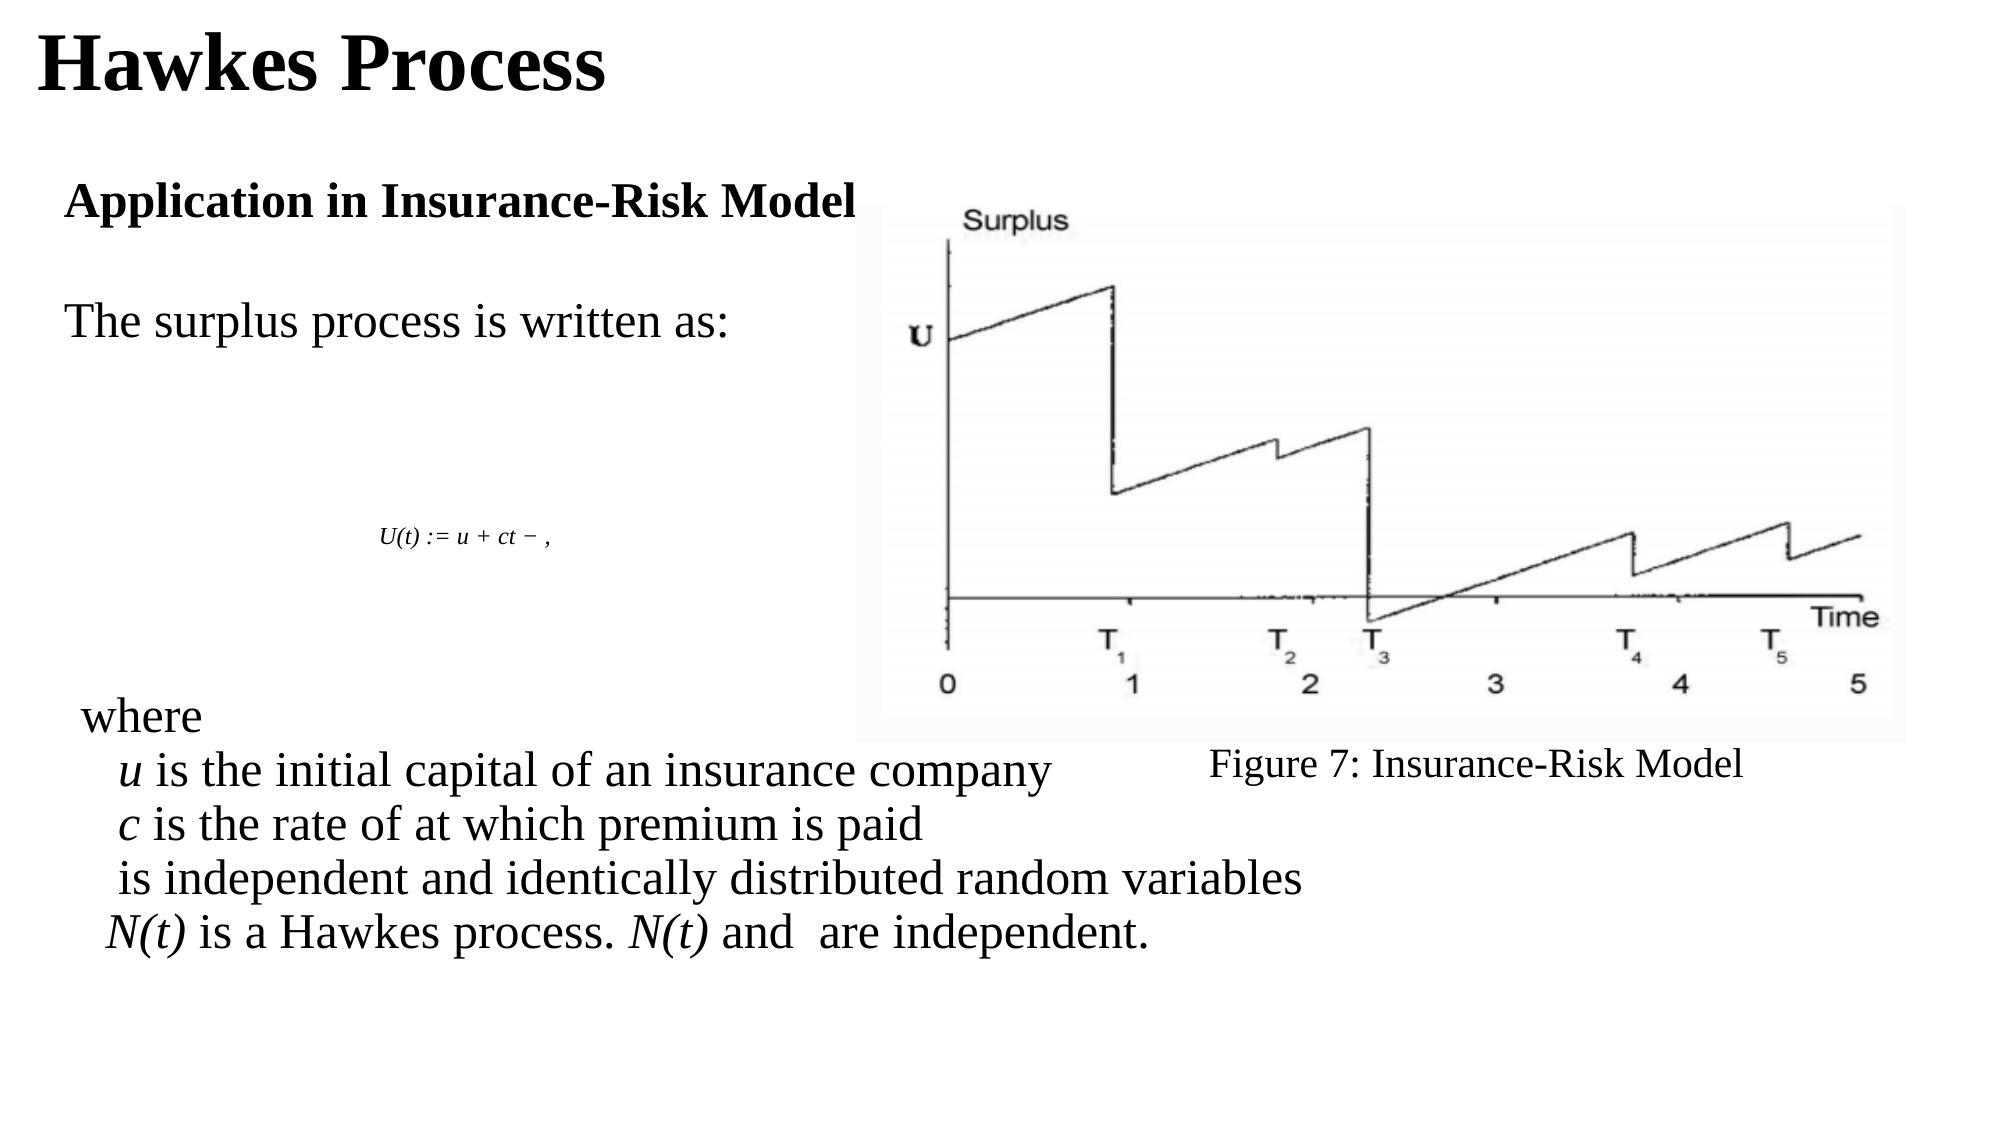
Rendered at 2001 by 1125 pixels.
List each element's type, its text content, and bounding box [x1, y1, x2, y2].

text_box Figure 7: Insurance-Risk Model [1194, 743, 1770, 793]
picture [855, 205, 1906, 743]
text_box Hawkes Process [22, 0, 1261, 115]
text_box Application in Insurance-Risk Model The surplus process is written as: [49, 160, 1027, 355]
